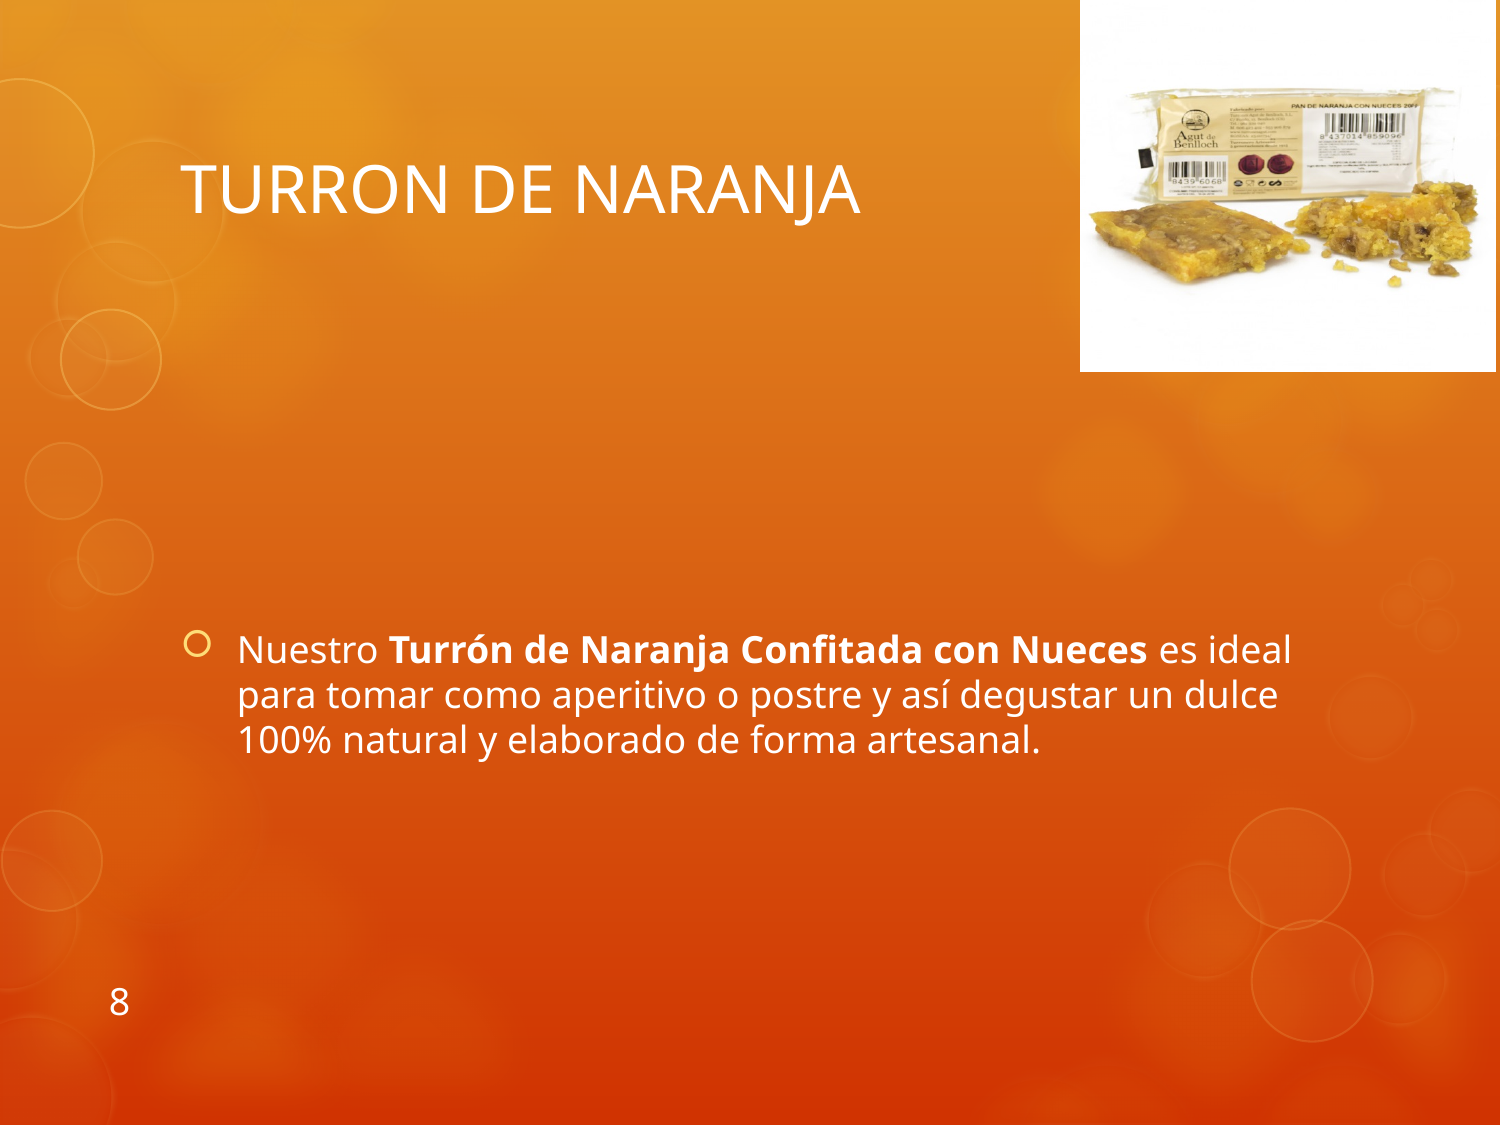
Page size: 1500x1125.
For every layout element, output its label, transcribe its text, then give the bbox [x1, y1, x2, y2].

slide_number 8 [93, 976, 194, 1037]
picture [1080, 0, 1497, 373]
list Nuestro Turrón de Naranja Confitada con Nueces es ideal para tomar como aperitivo o postre y así degustar un dulce 100% natural y elaborado de forma artesanal. [165, 296, 1335, 962]
title TURRON DE NARANJA [165, 110, 1074, 263]
